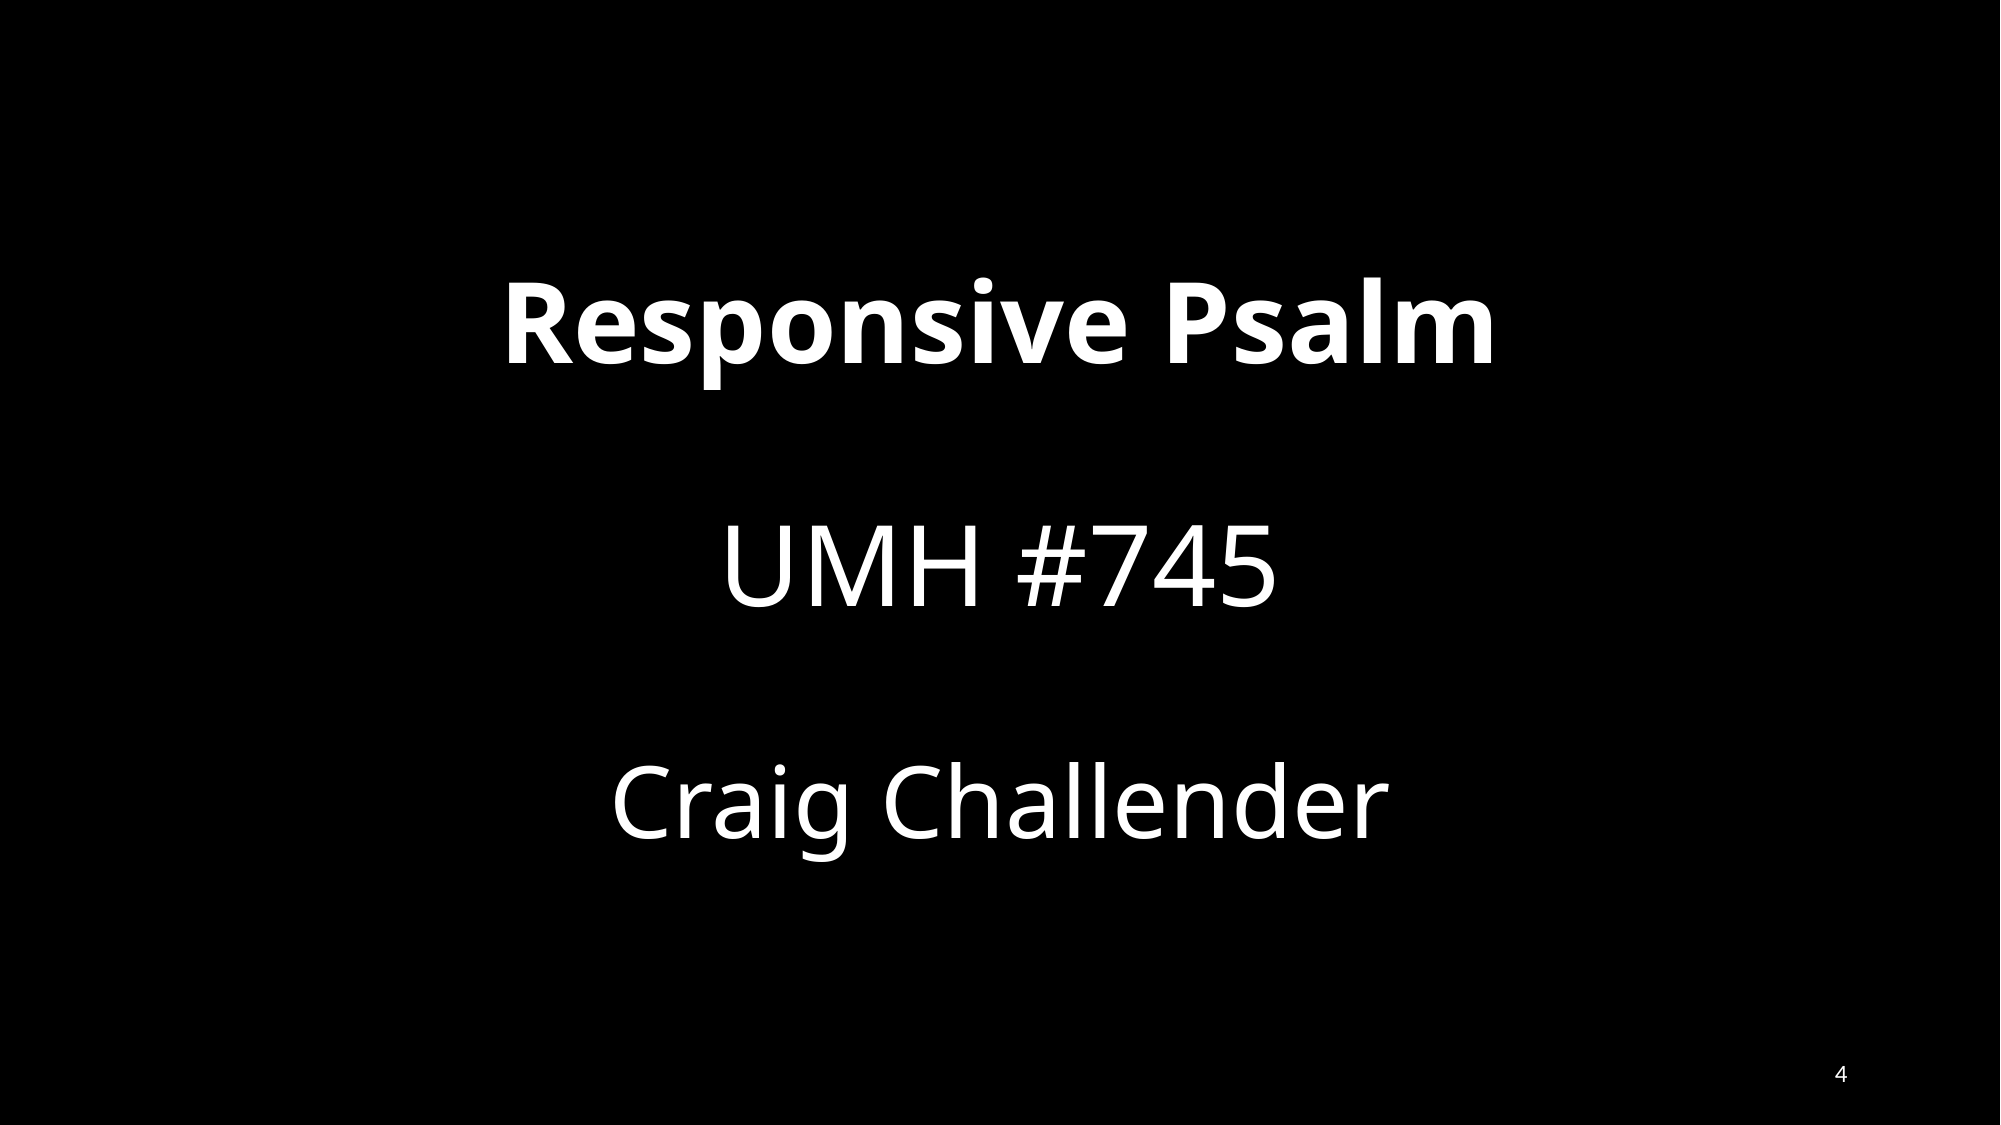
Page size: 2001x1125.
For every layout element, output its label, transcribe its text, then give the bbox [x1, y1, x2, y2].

title Responsive Psalm UMH #745 Craig Challender [0, 59, 2000, 1067]
slide_number ‹#› [1412, 1042, 1863, 1103]
